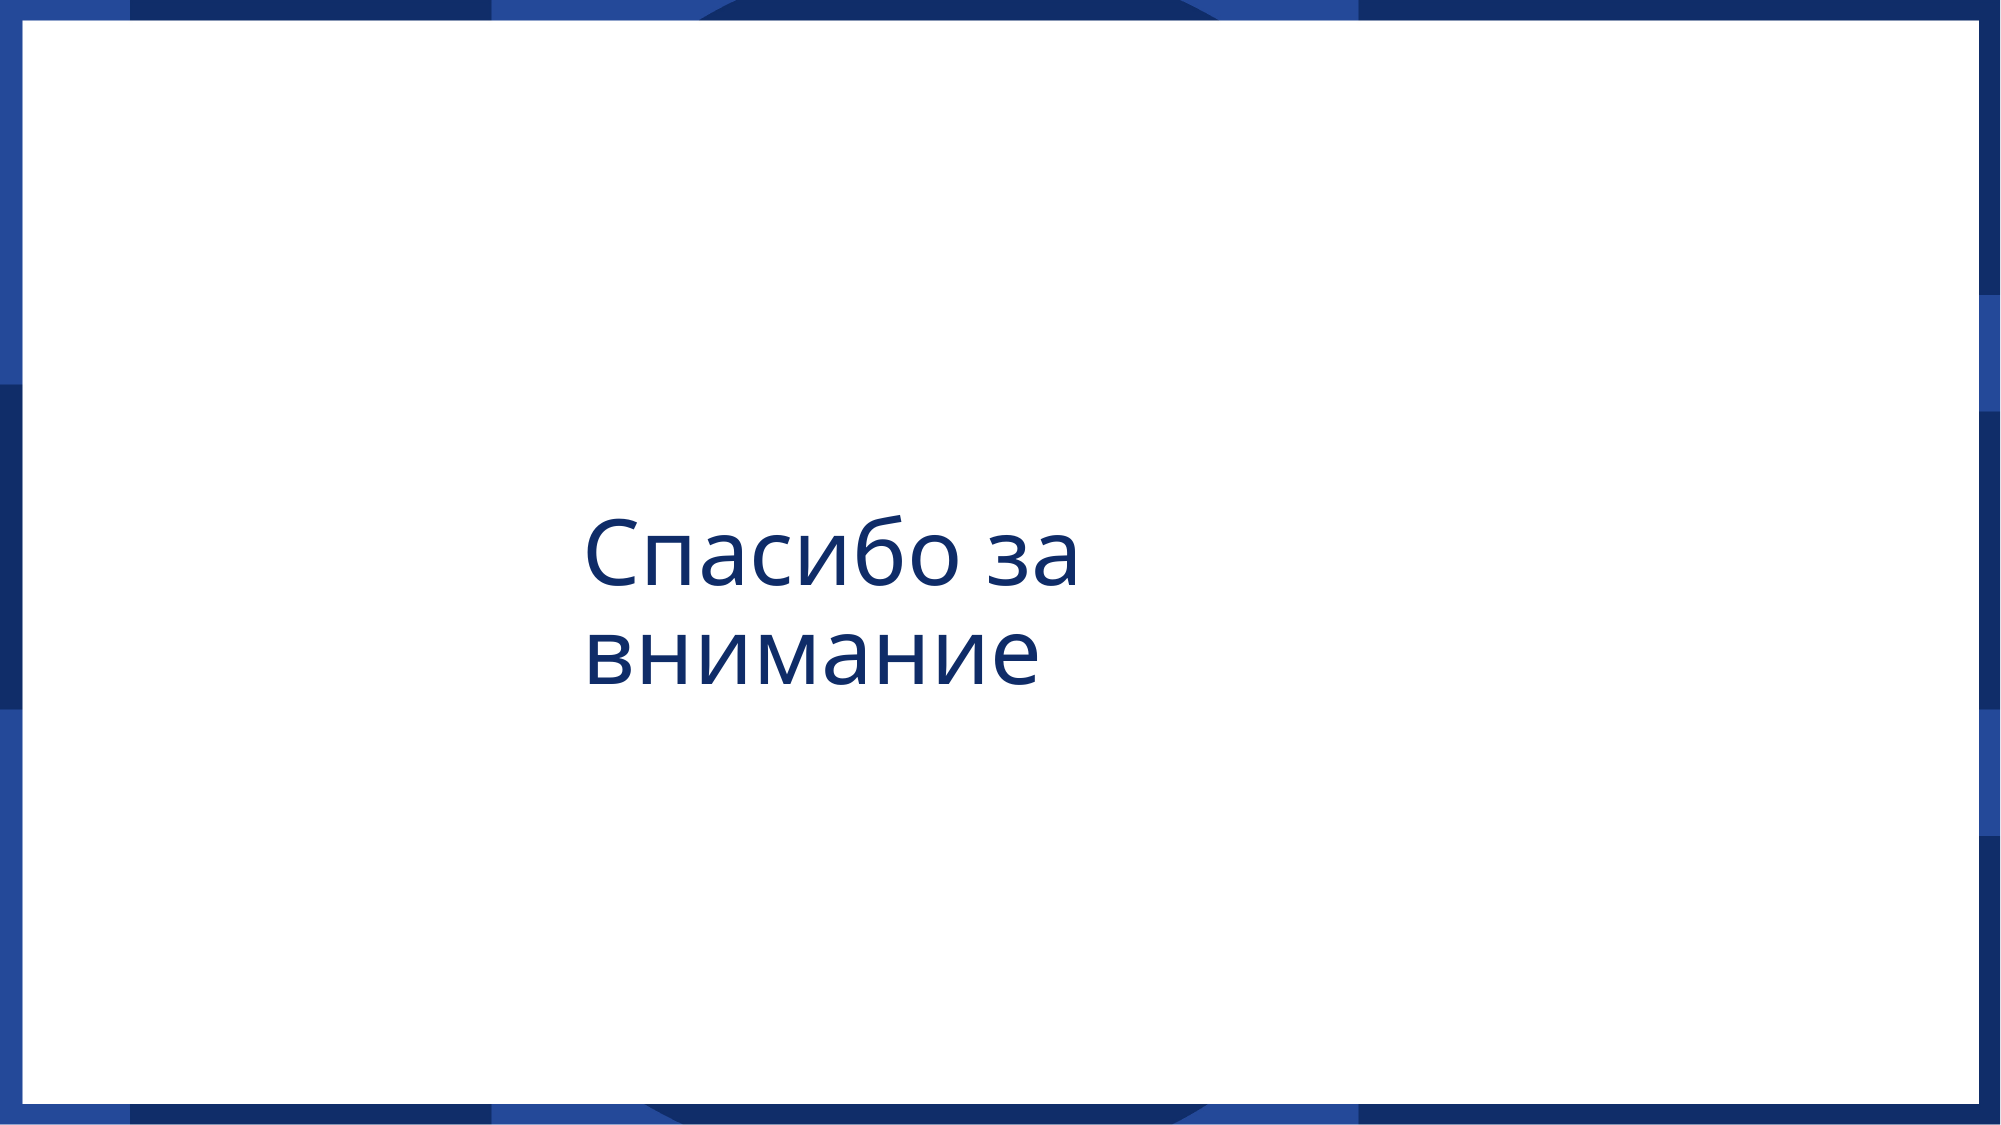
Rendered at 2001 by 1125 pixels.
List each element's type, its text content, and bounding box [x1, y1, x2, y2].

text_box Спасибо за внимание [568, 498, 1432, 627]
picture [0, 0, 2001, 1125]
